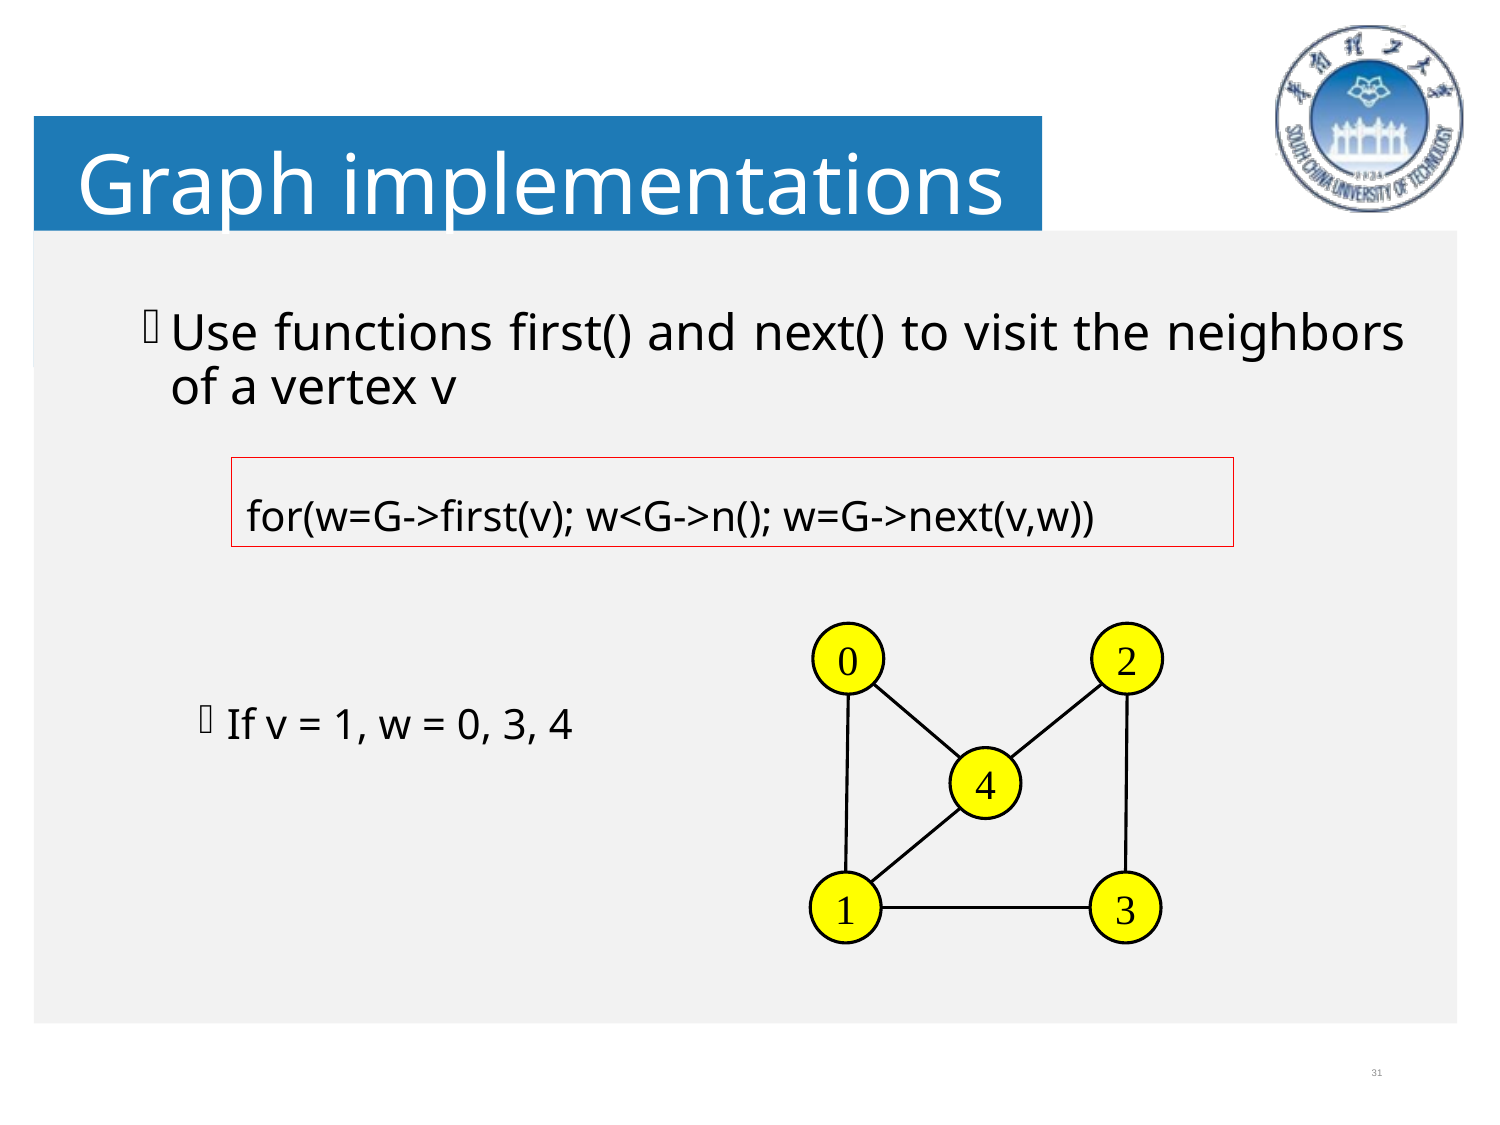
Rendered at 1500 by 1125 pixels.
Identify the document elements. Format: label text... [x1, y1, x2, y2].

slide_number 31 [1060, 1042, 1398, 1103]
text_box 0 [812, 623, 884, 695]
text_box [33, 230, 1458, 1024]
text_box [873, 683, 961, 758]
text_box for(w=G->first(v); w<G->n(); w=G->next(v,w)) [231, 457, 1234, 547]
picture [1269, 18, 1472, 221]
text_box 2 [1091, 623, 1163, 695]
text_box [1010, 683, 1102, 758]
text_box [870, 808, 961, 883]
text_box 1 [810, 872, 882, 943]
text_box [845, 694, 849, 872]
text_box 3 [1090, 872, 1162, 943]
list Use functions first() and next() to visit the neighbors of a vertex v If v = 1, w = 0, 3, 4 [127, 299, 1422, 772]
text_box 4 [950, 747, 1021, 819]
text_box [33, 115, 64, 230]
text_box Graph implementations [64, 113, 1270, 262]
